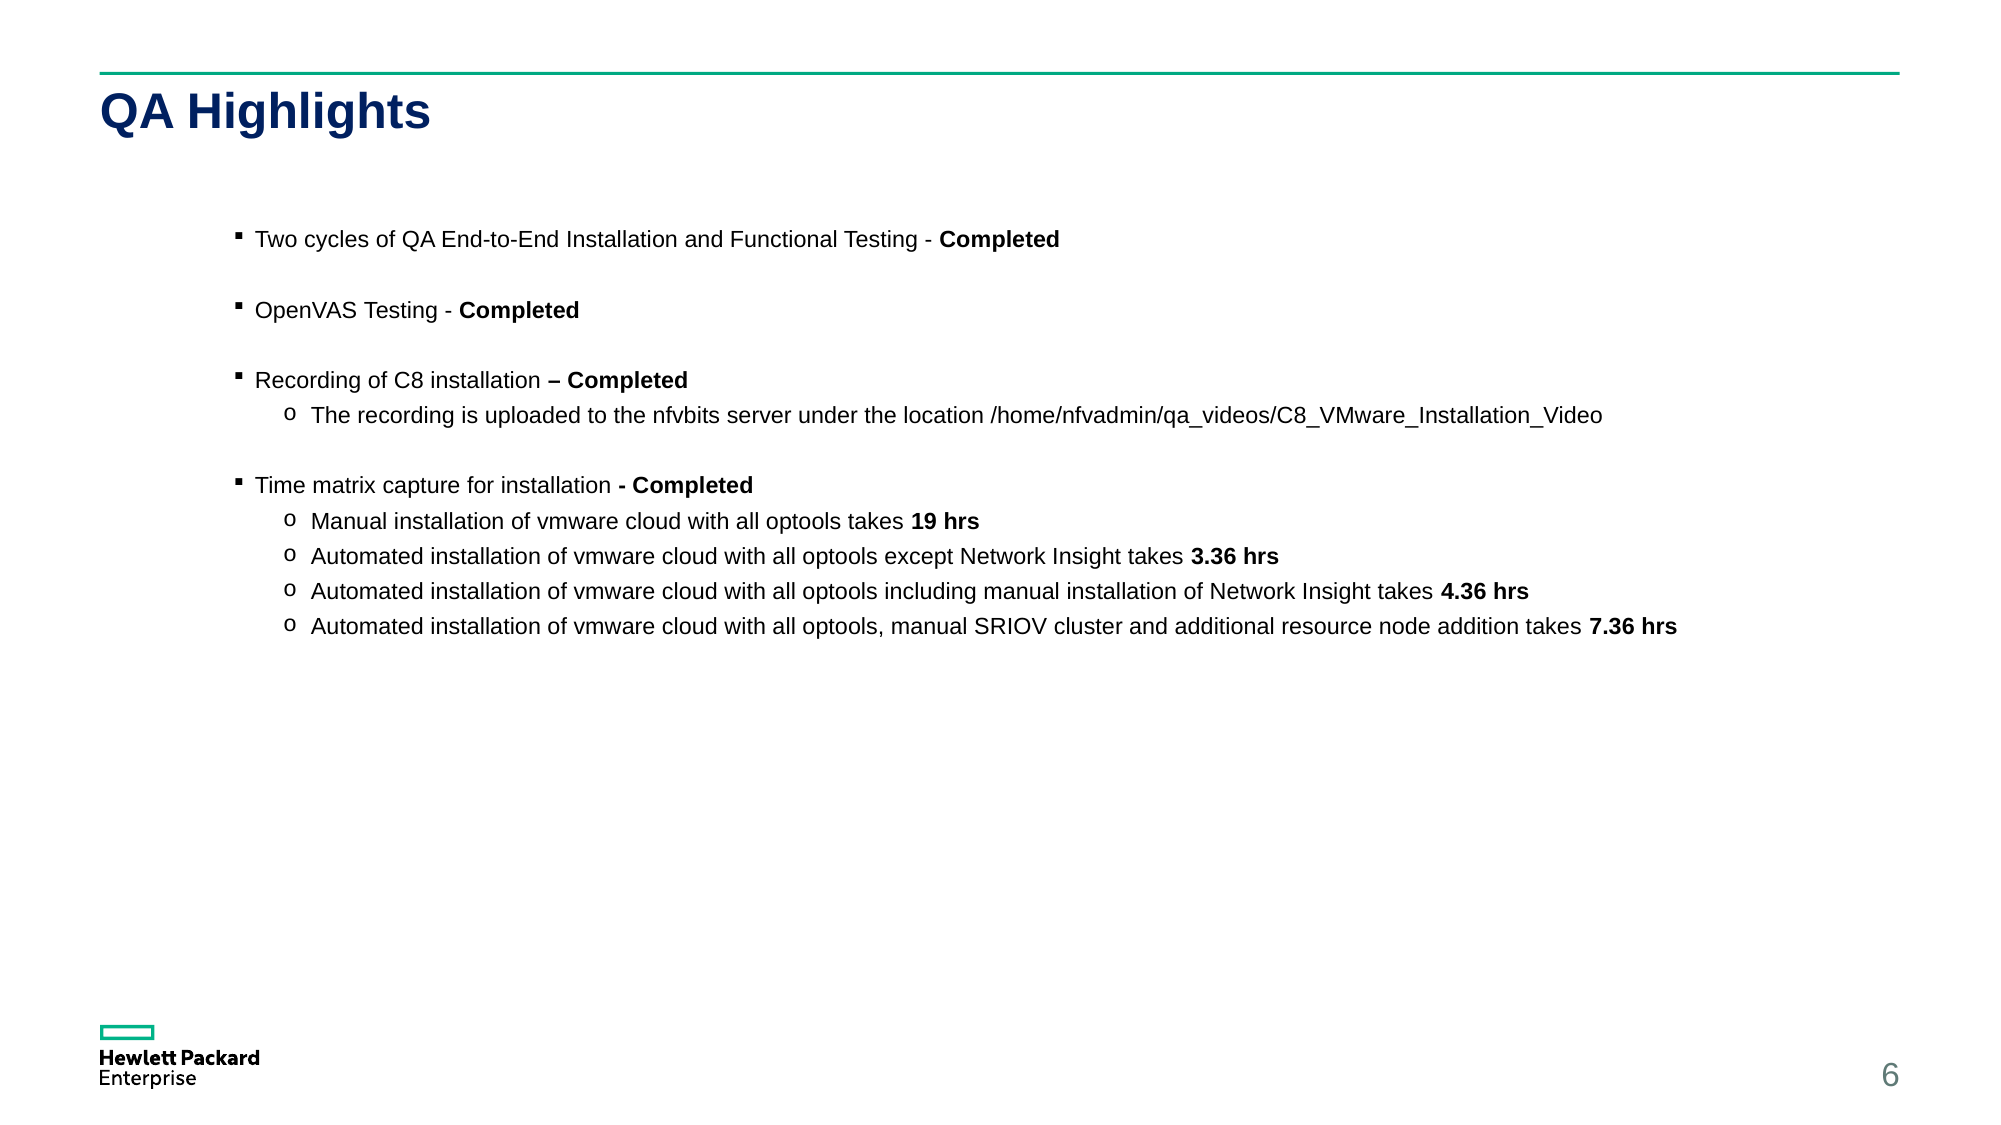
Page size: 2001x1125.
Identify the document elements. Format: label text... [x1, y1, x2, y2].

text_box Two cycles of QA End-to-End Installation and Functional Testing - Completed OpenVAS Testing - Completed Recording of C8 installation – Completed The recording is uploaded to the nfvbits server under the location /home/nfvadmin/qa_videos/C8_VMware_Installation_Video Time matrix capture for installation - Completed Manual installation of vmware cloud with all optools takes 19 hrs Automated installation of vmware cloud with all optools except Network Insight takes 3.36 hrs Automated installation of vmware cloud with all optools including manual installation of Network Insight takes 4.36 hrs Automated installation of vmware cloud with all optools, manual SRIOV cluster and additional resource node addition takes 7.36 hrs [92, 154, 1949, 1034]
title QA Highlights [99, 85, 1900, 153]
slide_number 6 [1812, 1054, 1900, 1093]
